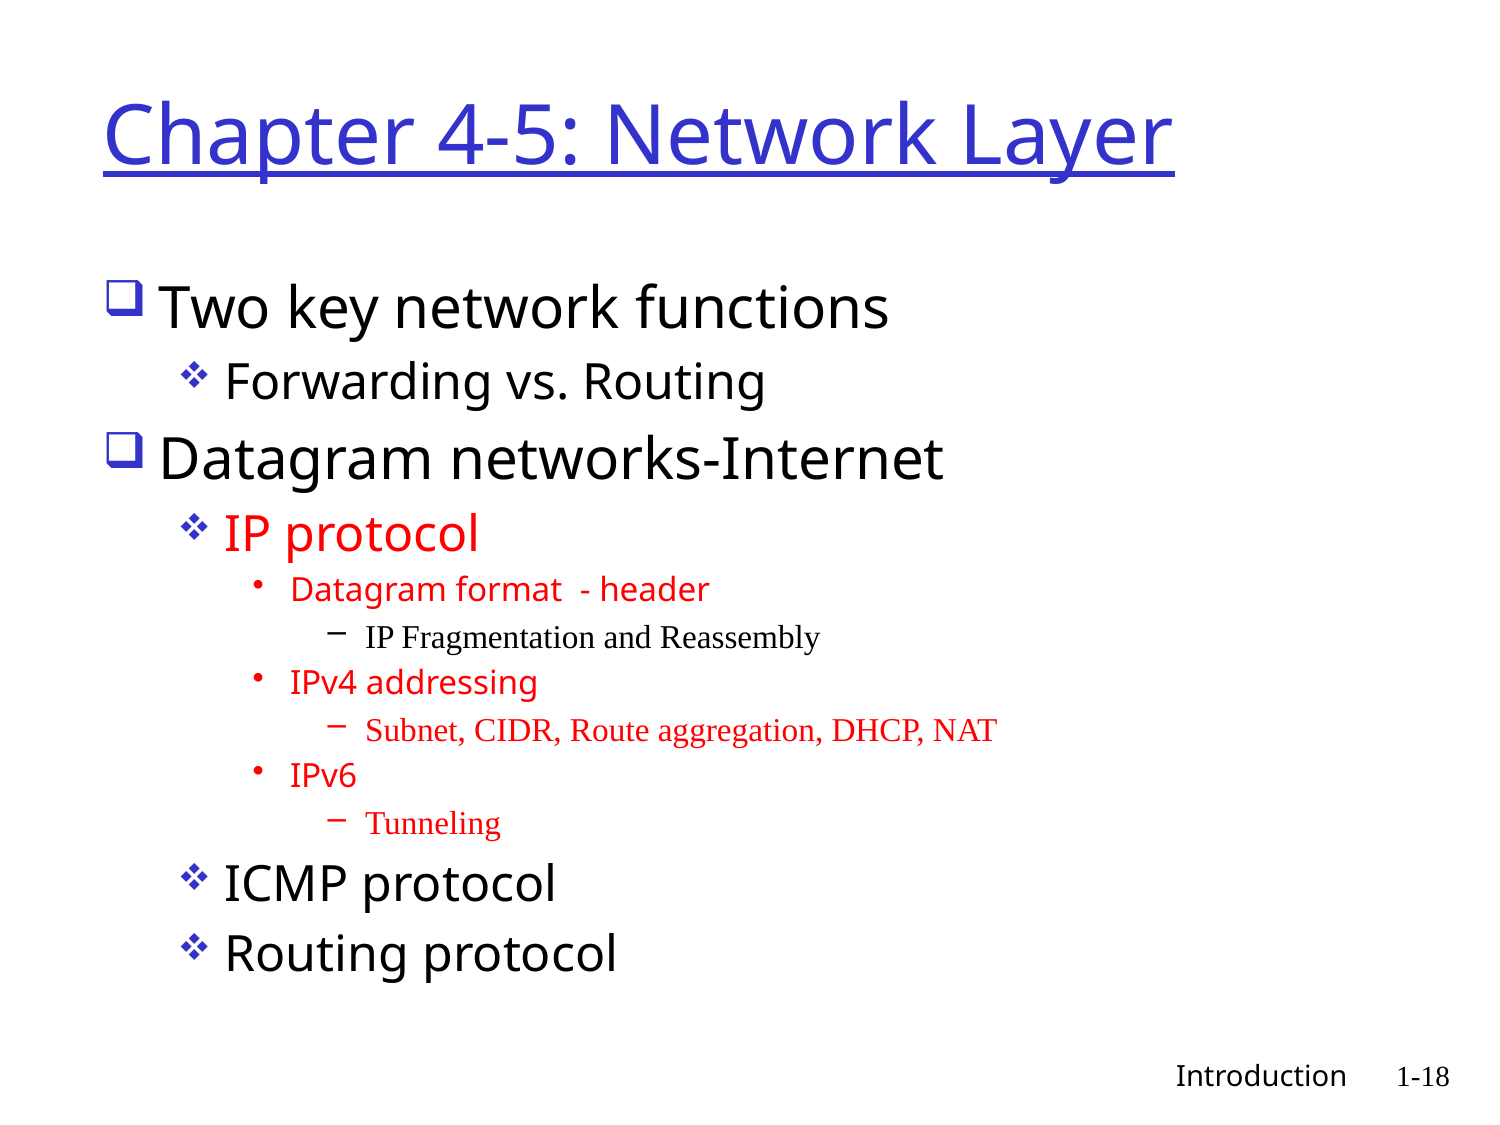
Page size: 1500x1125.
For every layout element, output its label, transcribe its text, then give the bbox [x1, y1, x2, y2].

title Chapter 4-5: Network Layer [87, 37, 1363, 226]
list Two key network functions Forwarding vs. Routing Datagram networks-Internet IP protocol Datagram format - header IP Fragmentation and Reassembly IPv4 addressing Subnet, CIDR, Route aggregation, DHCP, NAT IPv6 Tunneling ICMP protocol Routing protocol [87, 262, 1363, 1026]
slide_number 1- [1362, 1049, 1466, 1125]
footer Introduction [887, 1049, 1362, 1125]
